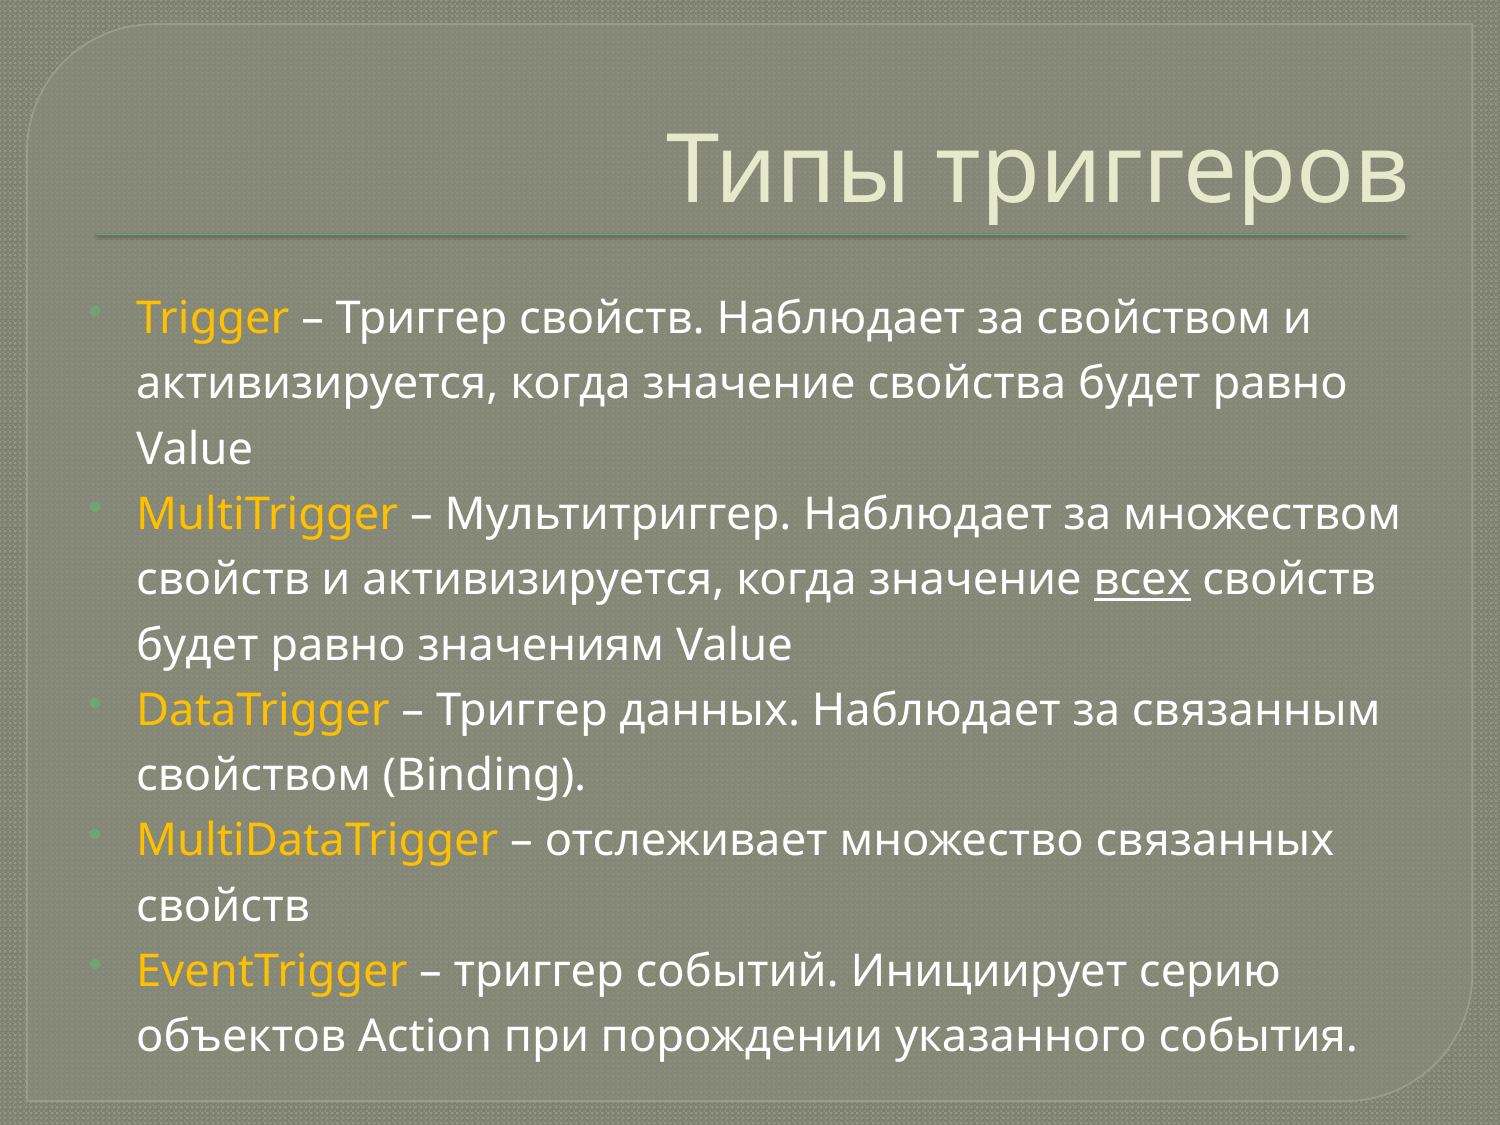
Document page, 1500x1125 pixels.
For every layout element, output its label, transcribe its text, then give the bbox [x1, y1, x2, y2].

list Trigger – Триггер свойств. Наблюдает за свойством и активизируется, когда значение свойства будет равно Value MultiTrigger – Мультитриггер. Наблюдает за множеством свойств и активизируется, когда значение всех свойств будет равно значениям Value DataTrigger – Триггер данных. Наблюдает за связанным свойством (Binding). MultiDataTrigger – отслеживает множество связанных свойств EventTrigger – триггер событий. Инициирует серию объектов Action при порождении указанного события. [75, 270, 1425, 1083]
title Типы триггеров [75, 41, 1425, 230]
